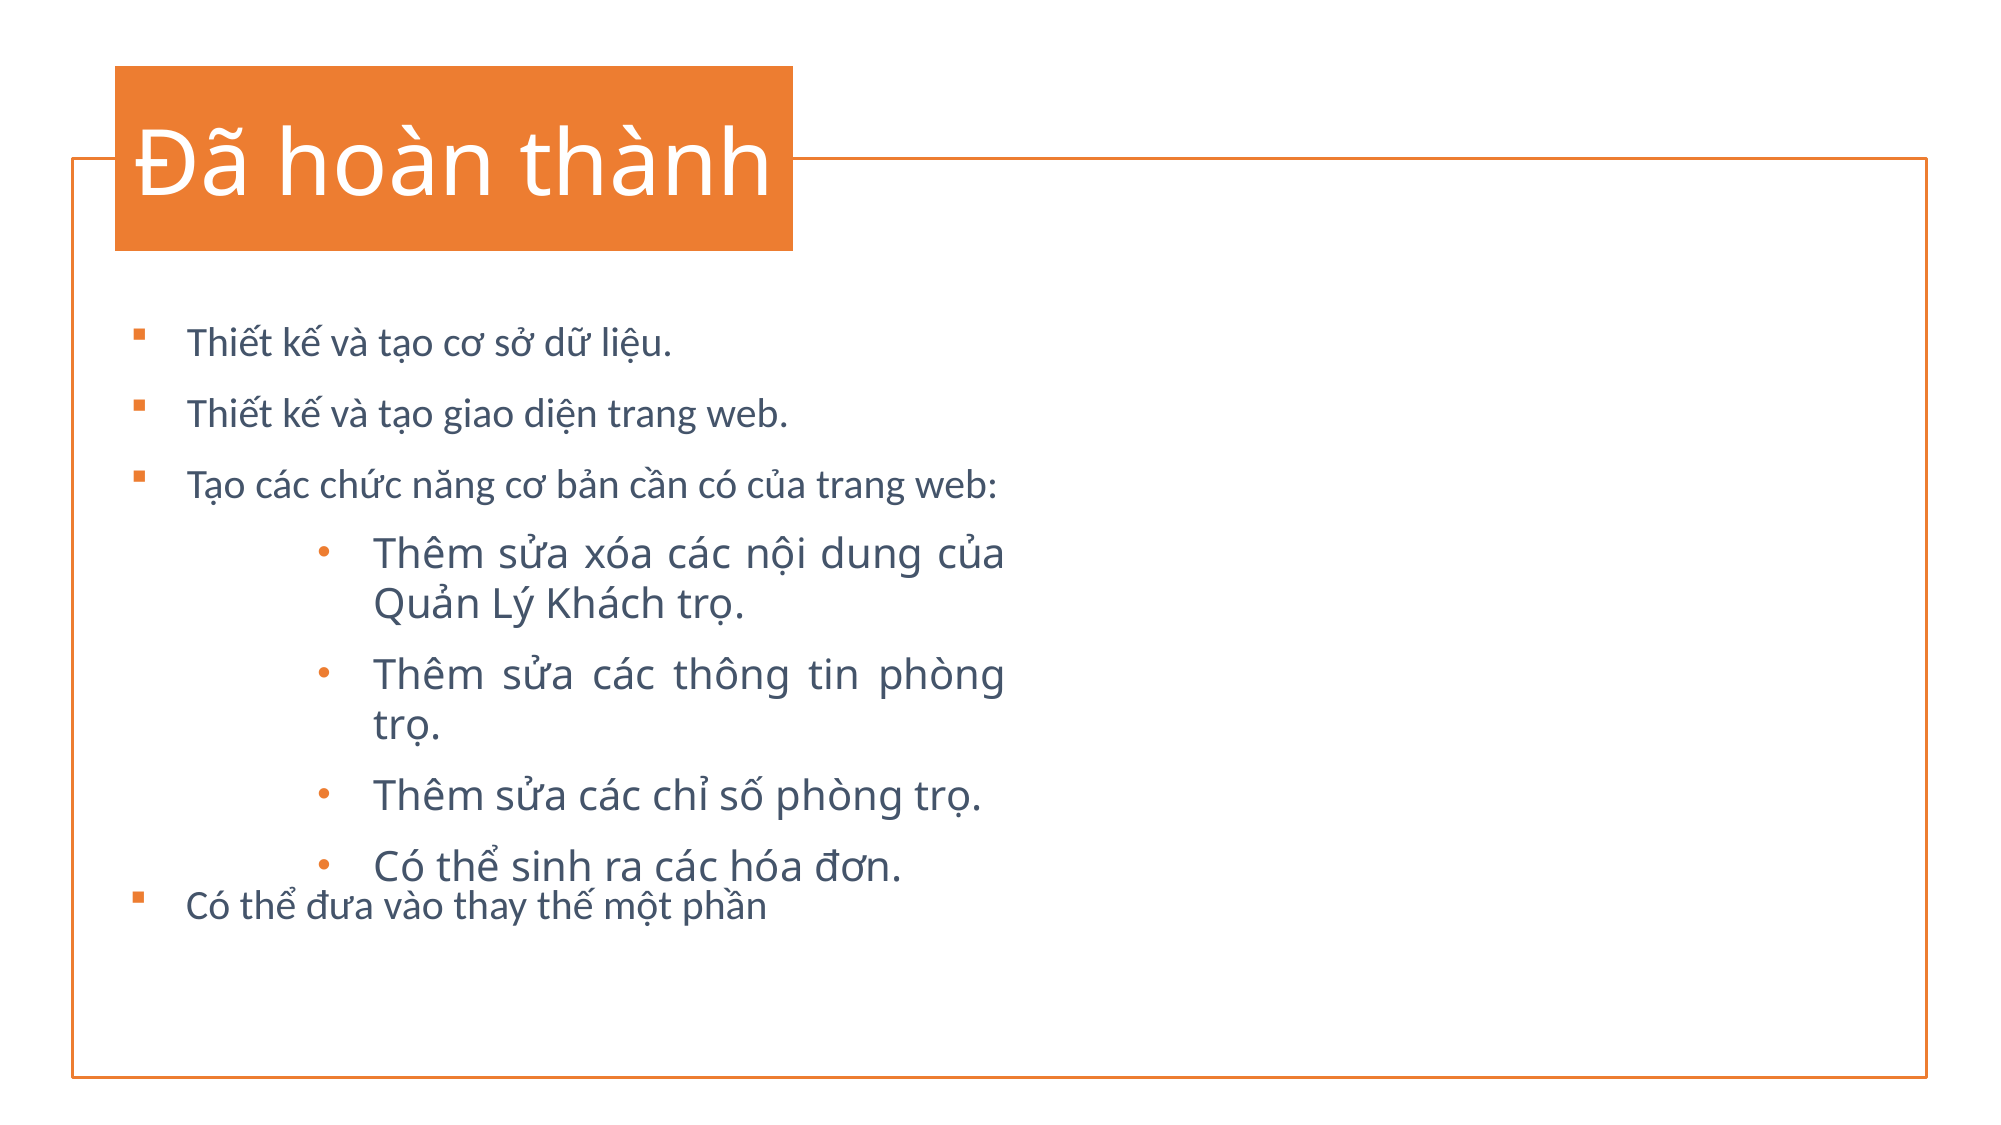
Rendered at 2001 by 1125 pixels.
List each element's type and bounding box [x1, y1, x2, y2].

text_box [72, 66, 1927, 1079]
text_box [114, 307, 1022, 945]
